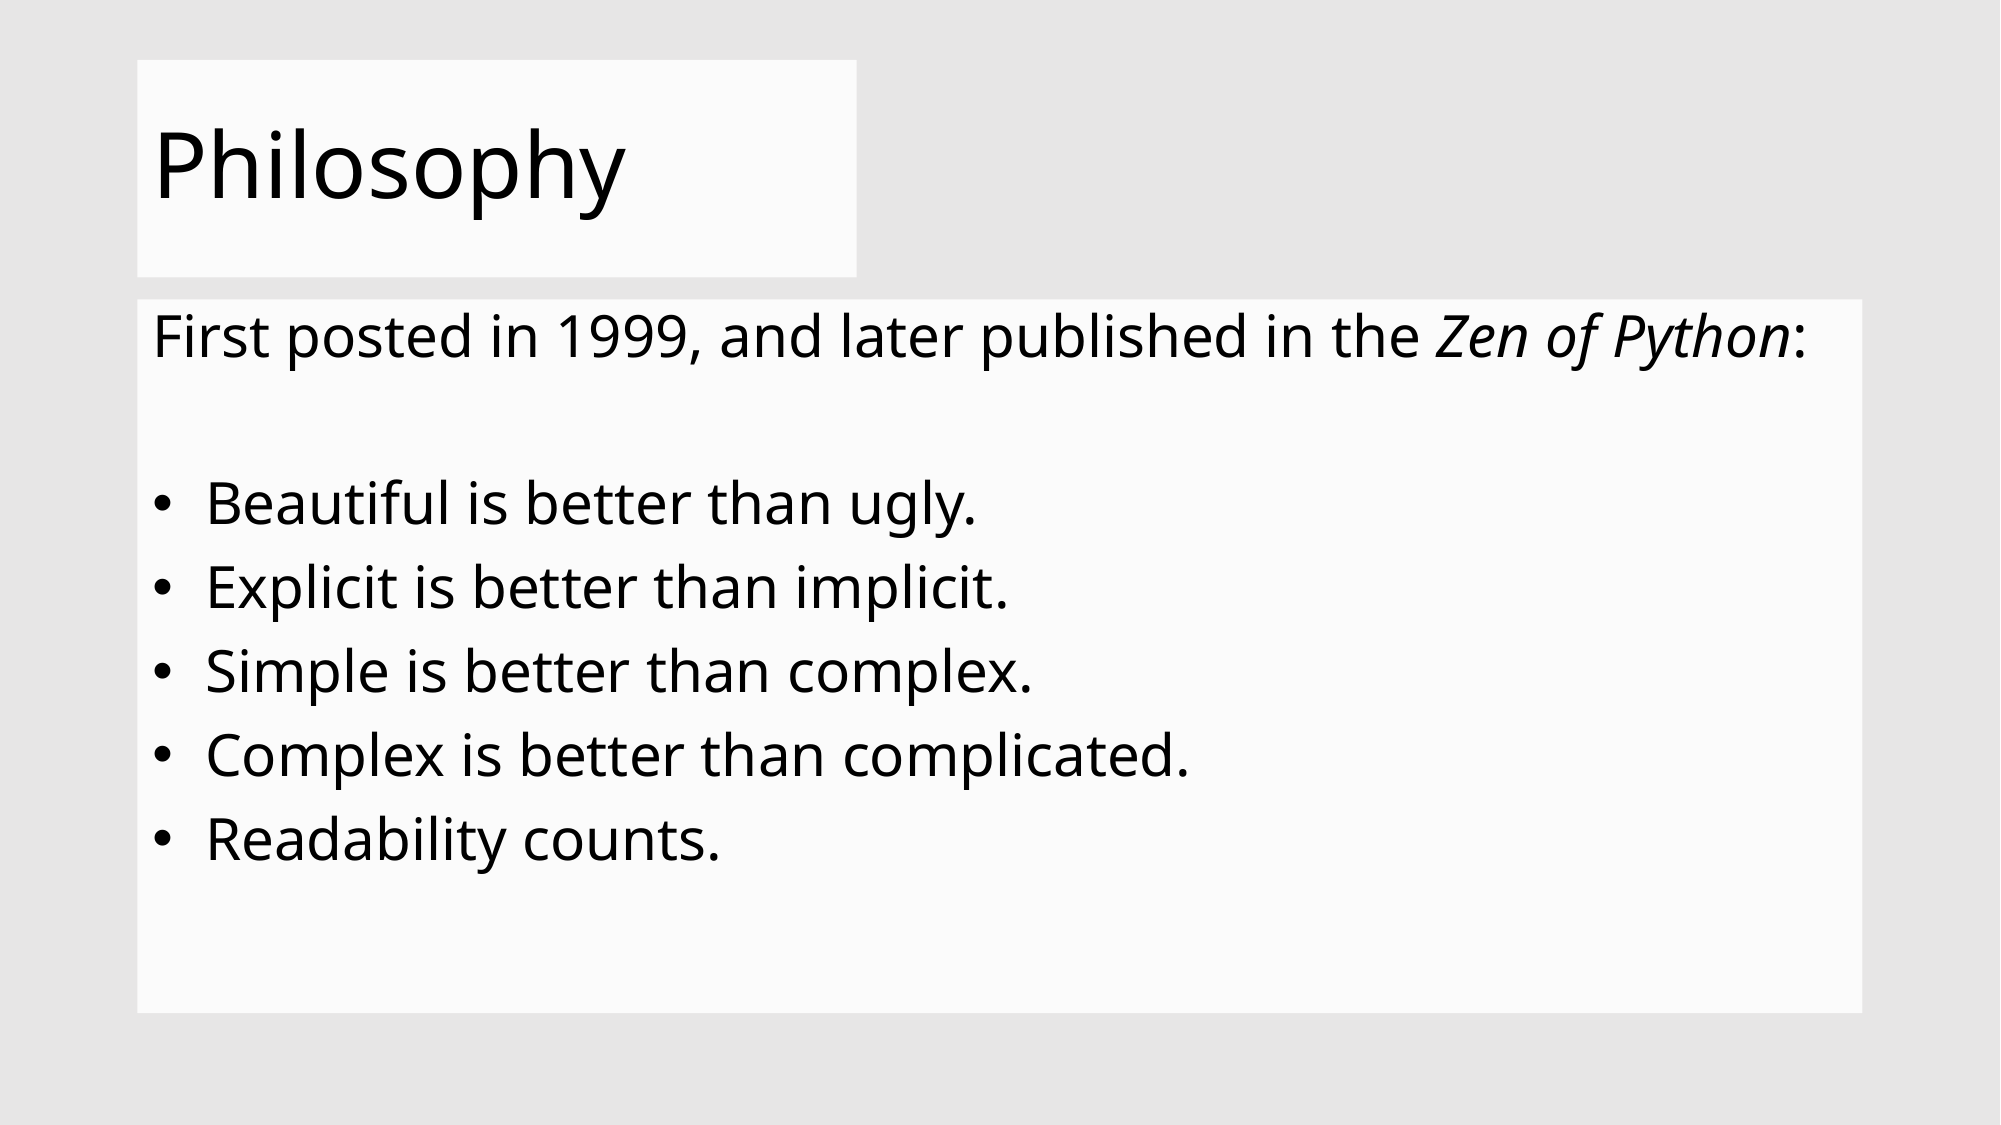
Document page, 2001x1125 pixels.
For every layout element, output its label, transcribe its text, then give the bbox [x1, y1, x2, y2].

list First posted in 1999, and later published in the Zen of Python: Beautiful is better than ugly. Explicit is better than implicit. Simple is better than complex. Complex is better than complicated. Readability counts. [137, 299, 1863, 1014]
title Philosophy [137, 59, 857, 278]
